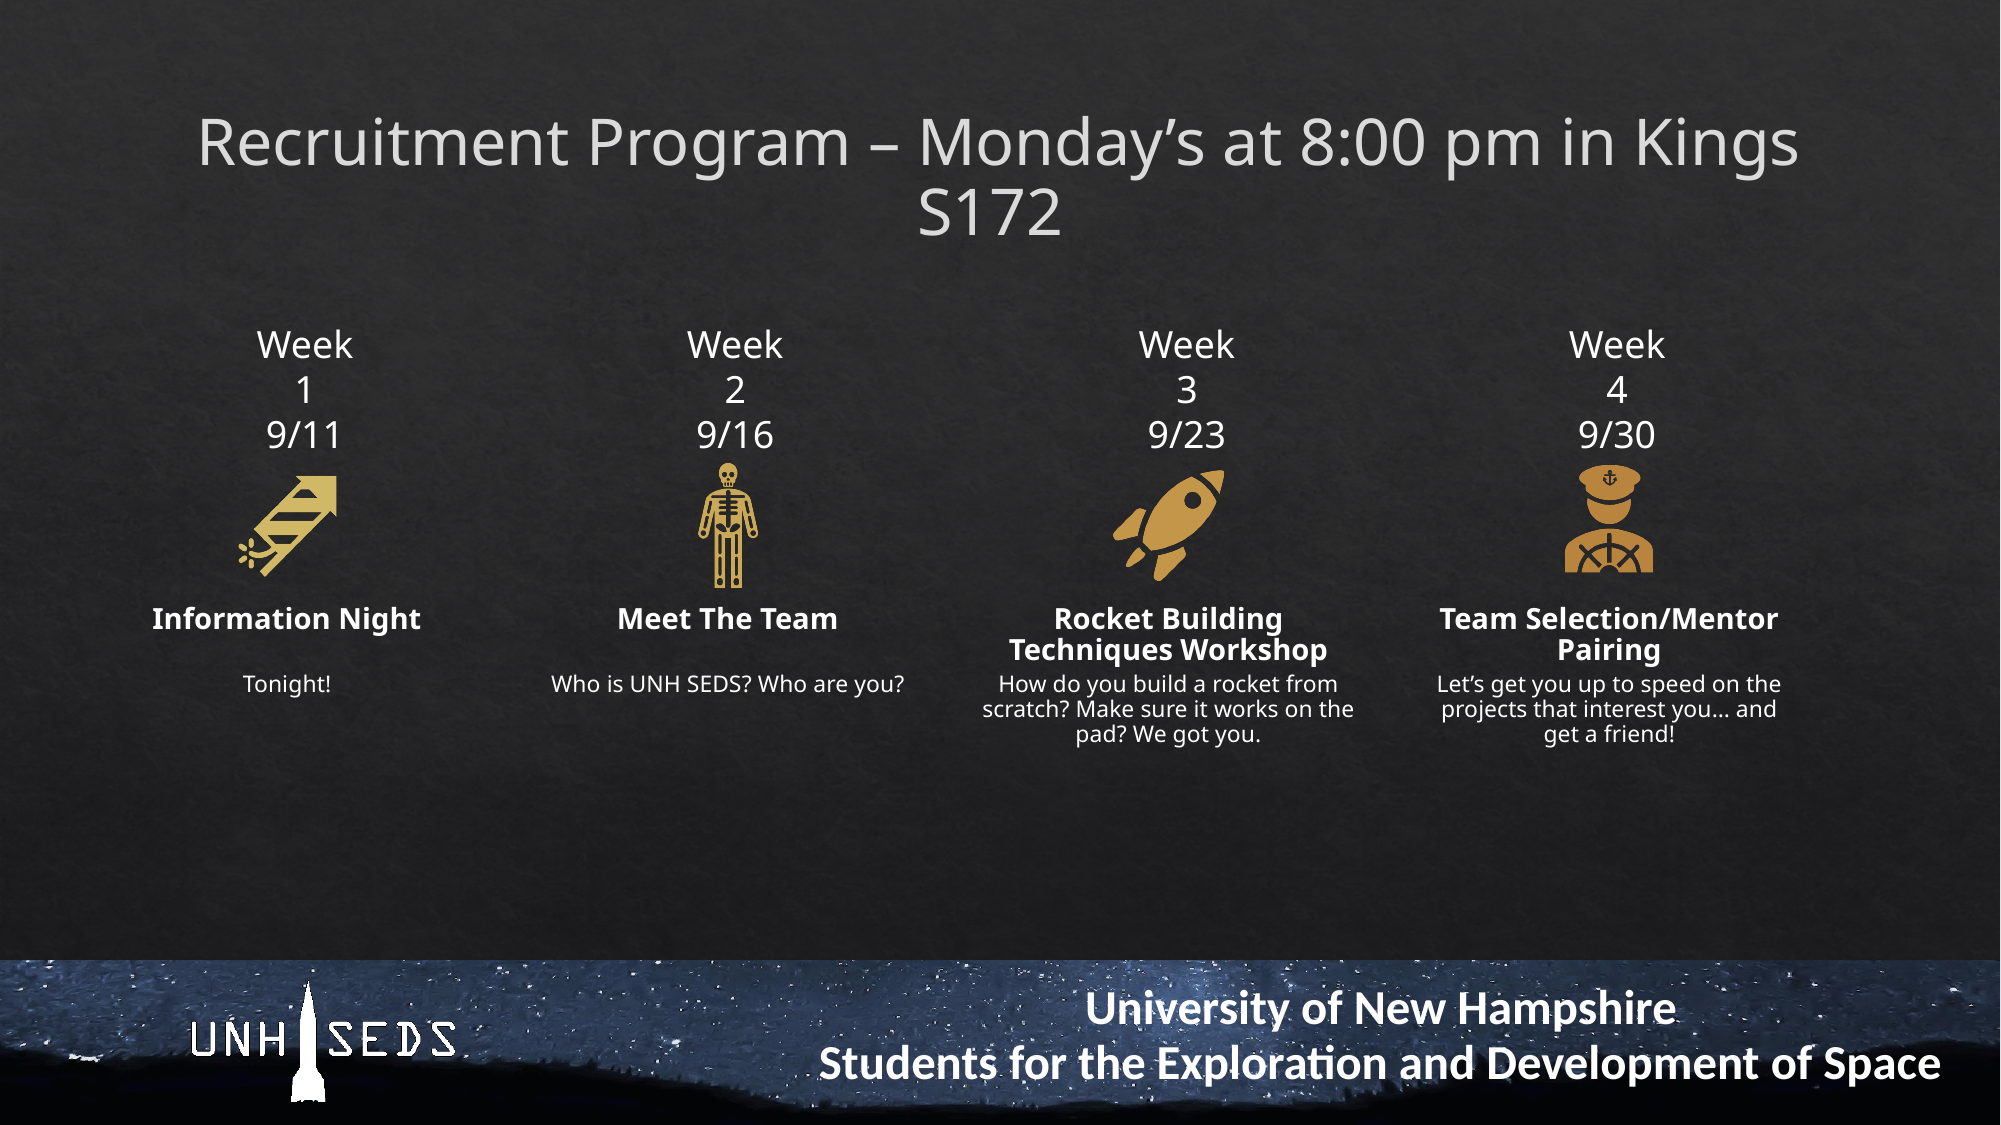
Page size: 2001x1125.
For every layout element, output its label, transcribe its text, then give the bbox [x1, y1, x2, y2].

text_box Recruitment Program – Monday’s at 8:00 pm in Kings S172 [149, 99, 1849, 260]
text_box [98, 276, 1798, 943]
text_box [0, 959, 2000, 1125]
